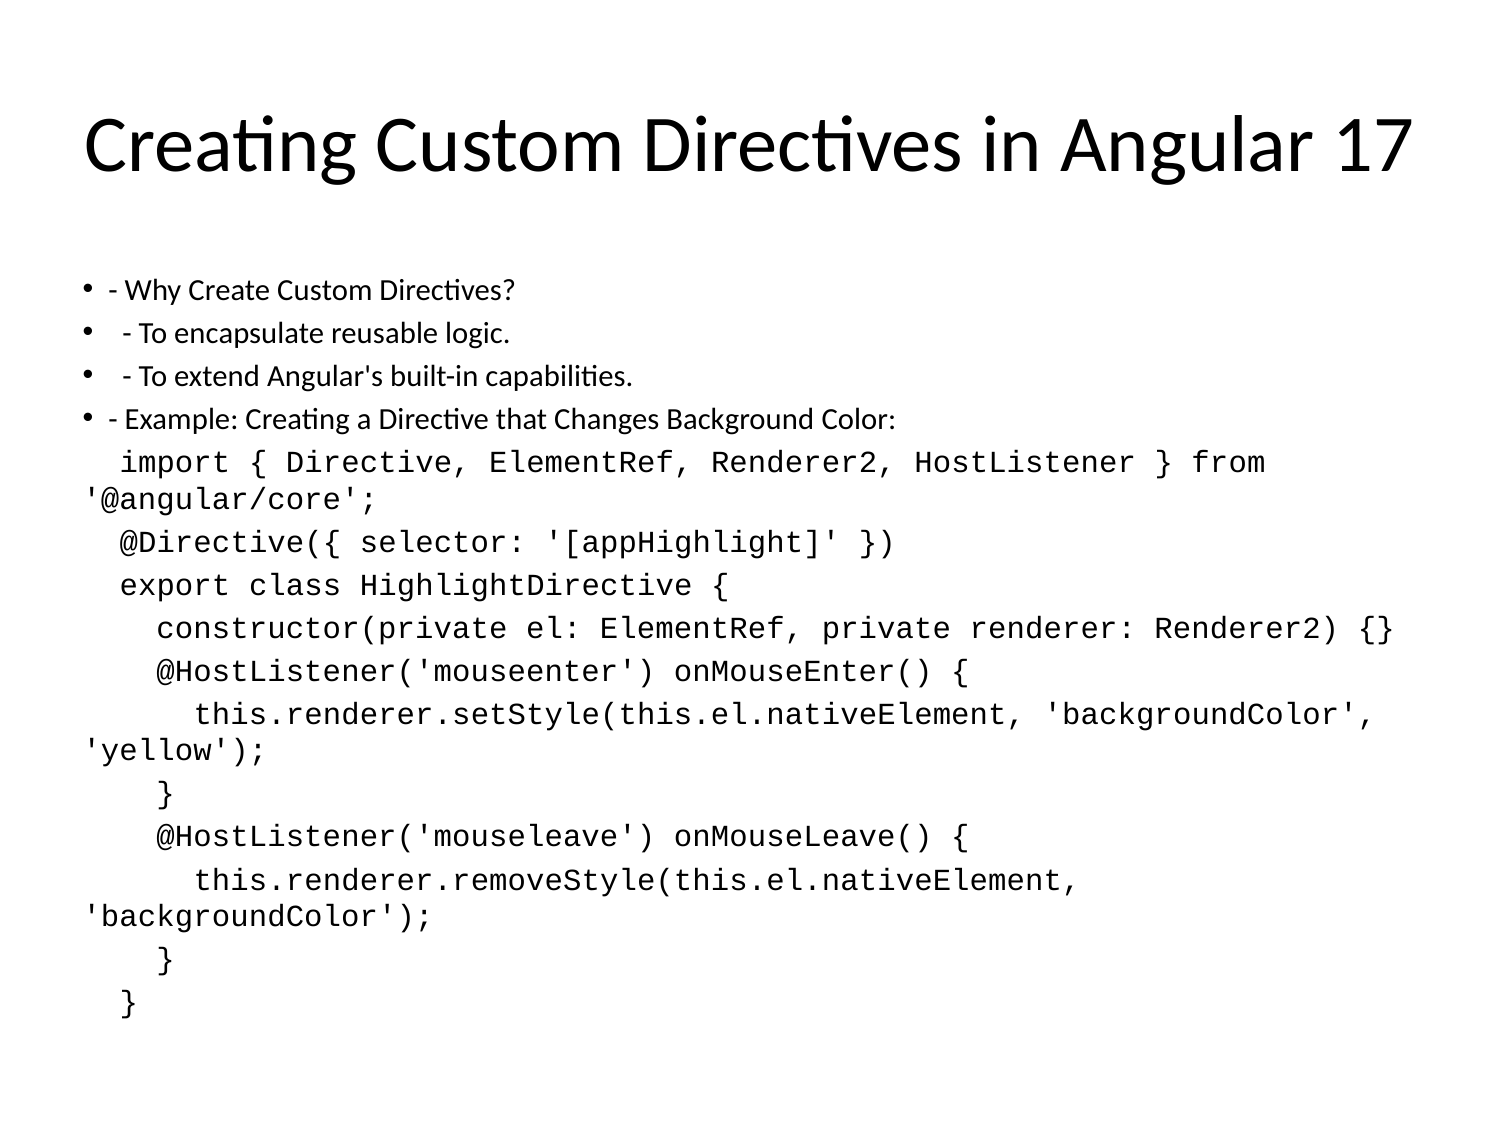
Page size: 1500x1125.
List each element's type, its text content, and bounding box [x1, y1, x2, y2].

title Creating Custom Directives in Angular 17 [74, 44, 1426, 234]
list - Why Create Custom Directives? - To encapsulate reusable logic. - To extend Angular's built-in capabilities. - Example: Creating a Directive that Changes Background Color: import { Directive, ElementRef, Renderer2, HostListener } from '@angular/core'; @Directive({ selector: '[appHighlight]' }) export class HighlightDirective { constructor(private el: ElementRef, private renderer: Renderer2) {} @HostListener('mouseenter') onMouseEnter() { this.renderer.setStyle(this.el.nativeElement, 'backgroundColor', 'yellow'); } @HostListener('mouseleave') onMouseLeave() { this.renderer.removeStyle(this.el.nativeElement, 'backgroundColor'); } } [74, 261, 1426, 1006]
